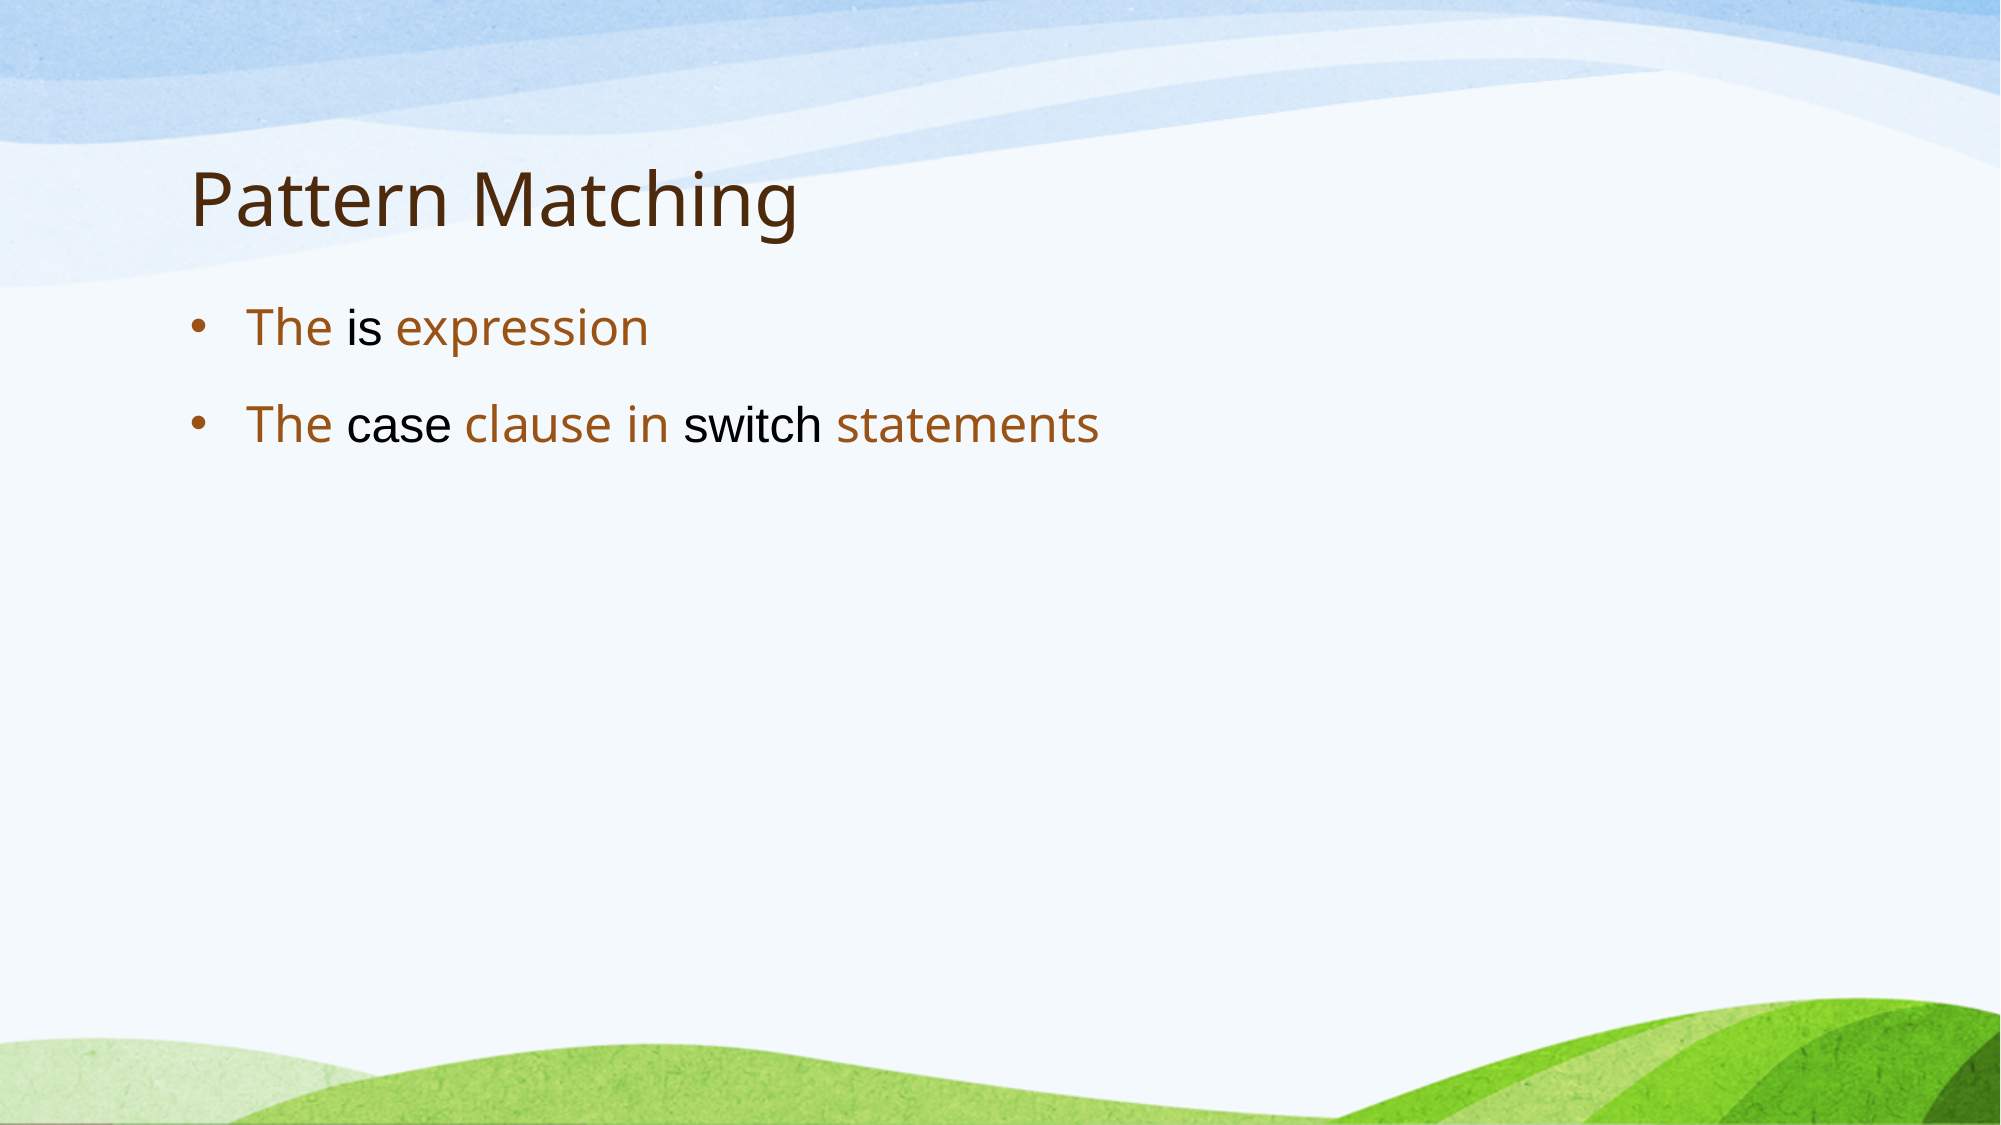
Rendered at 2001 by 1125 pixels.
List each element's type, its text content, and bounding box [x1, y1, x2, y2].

list The is expression The case clause in switch statements [174, 287, 1825, 982]
picture [0, 0, 2001, 1125]
title Pattern Matching [174, 50, 1825, 250]
